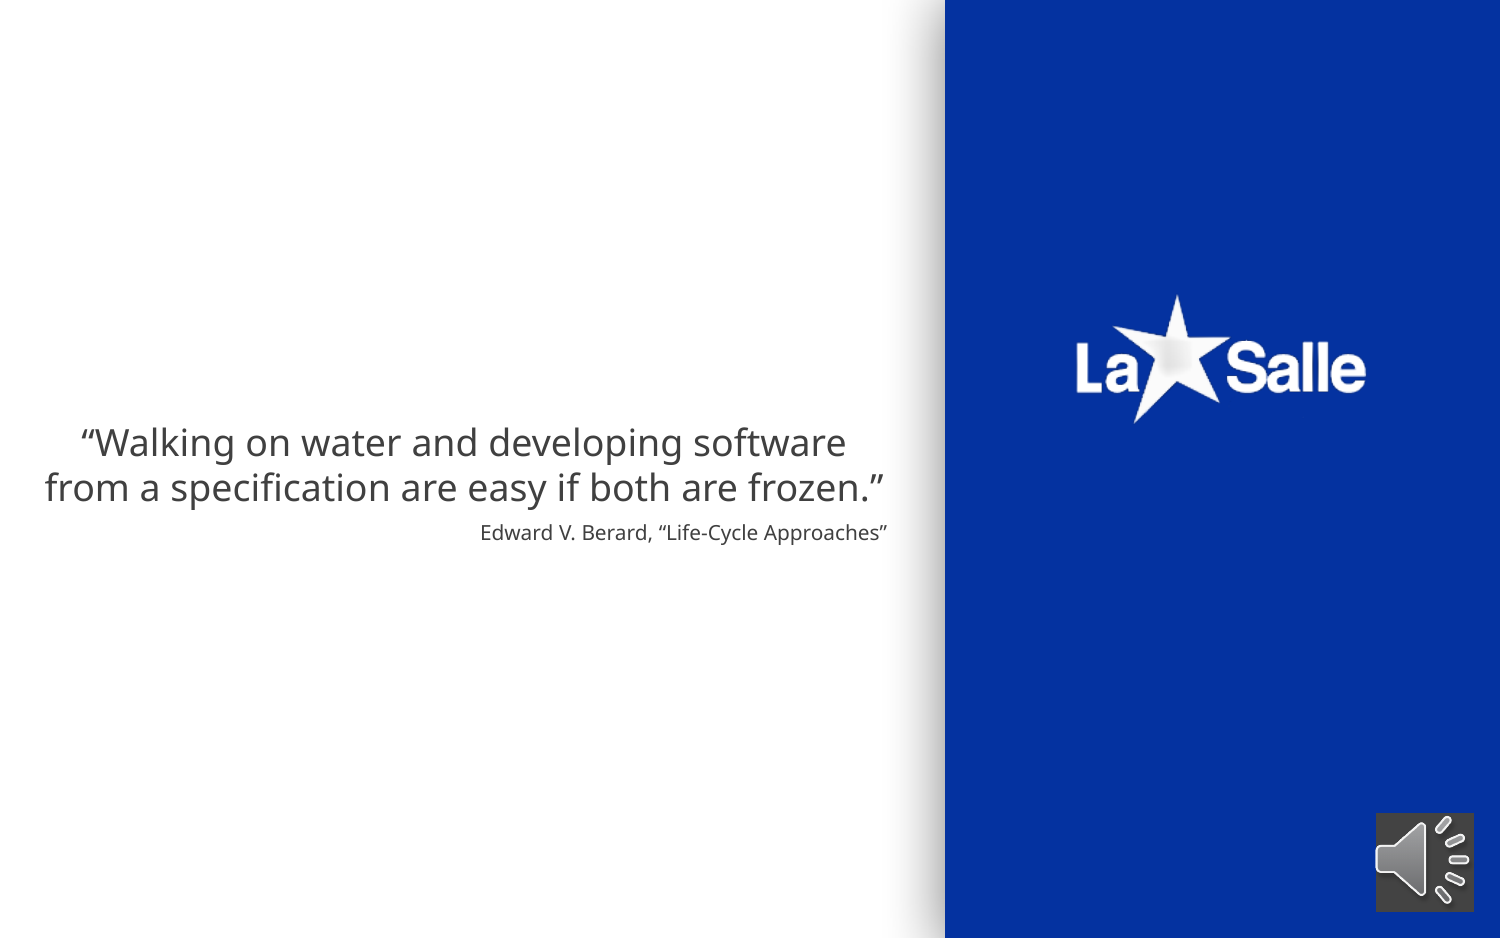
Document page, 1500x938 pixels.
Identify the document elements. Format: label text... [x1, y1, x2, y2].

picture [1374, 812, 1476, 913]
text_box Edward V. Berard, “Life-Cycle Approaches” [97, 512, 902, 552]
picture [1063, 284, 1381, 433]
text_box “Walking on water and developing software from a specification are easy if both are frozen.” [26, 411, 902, 516]
